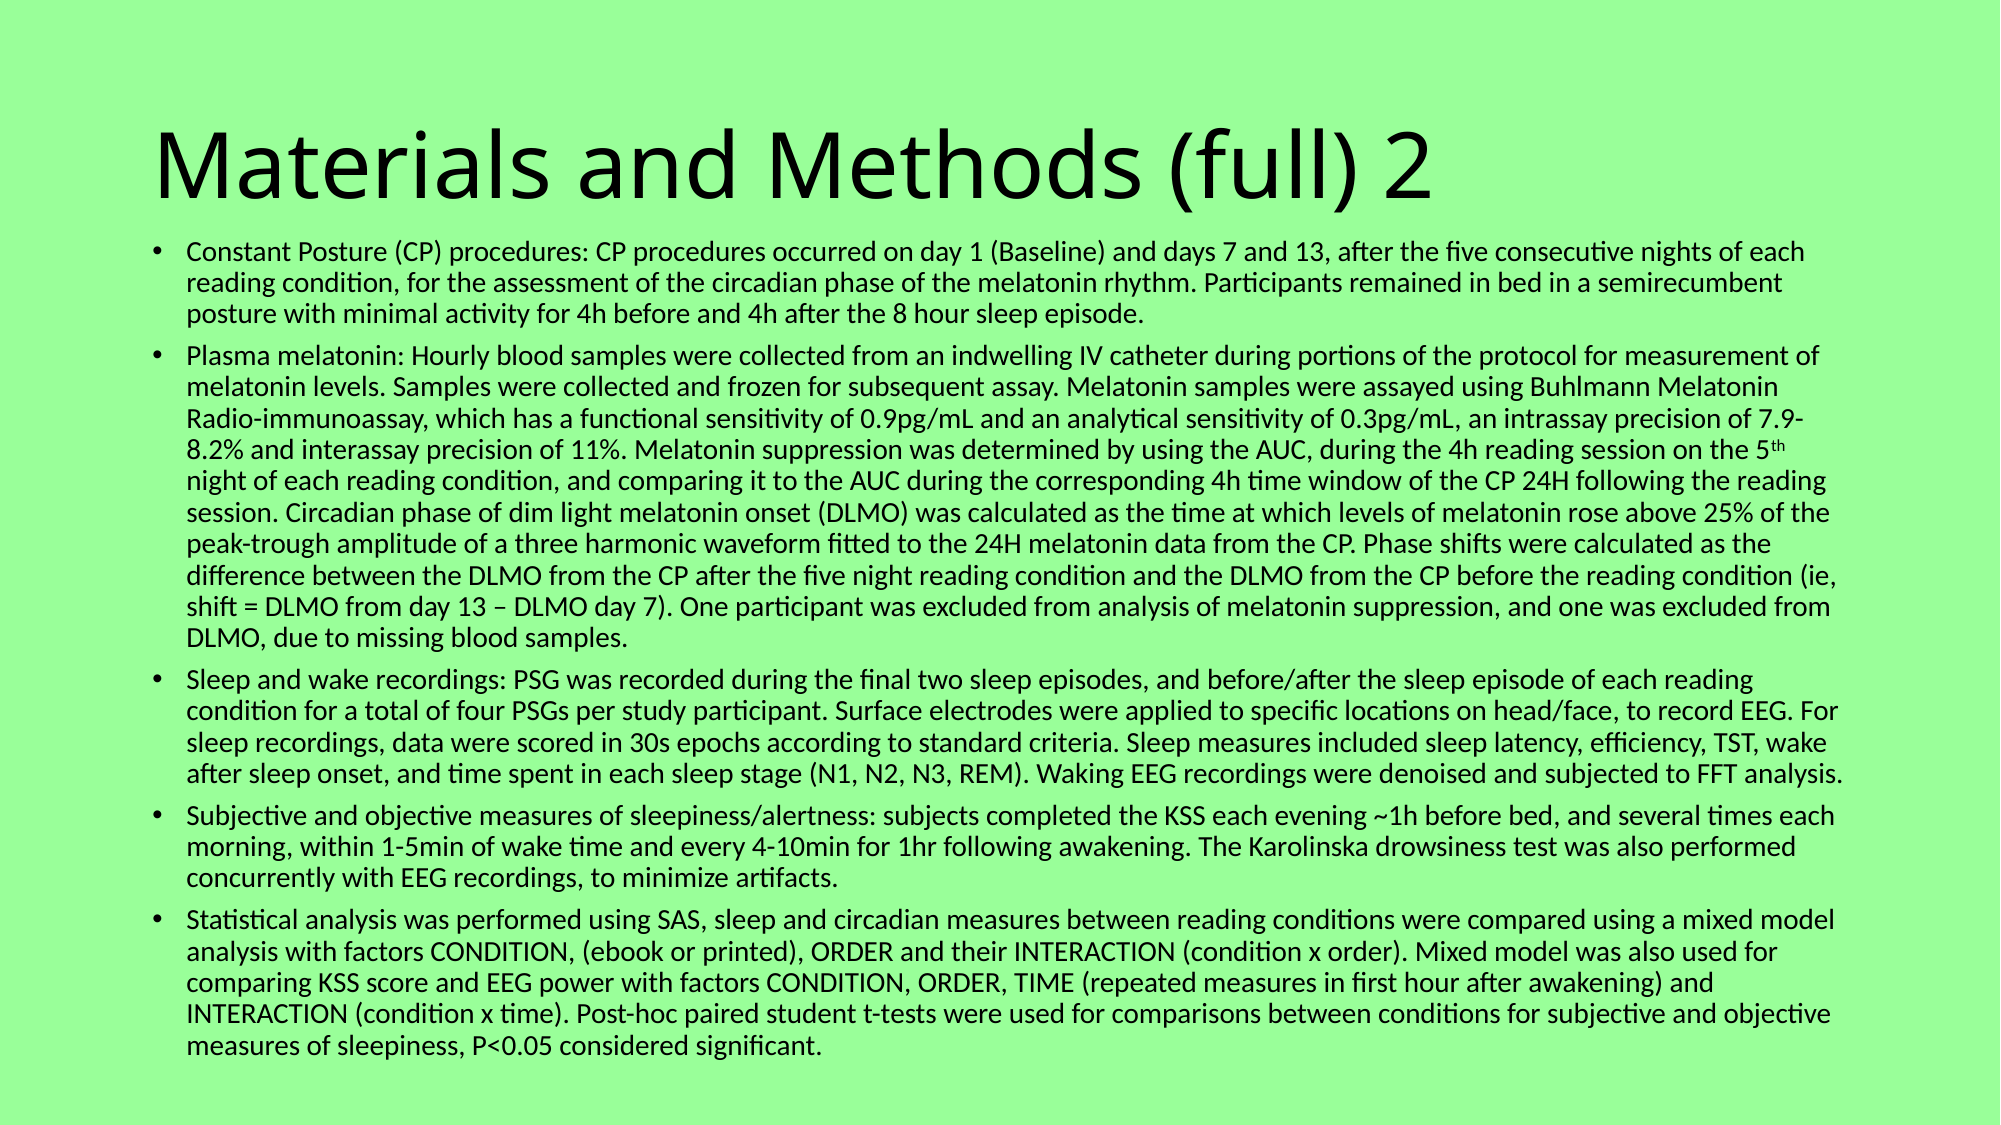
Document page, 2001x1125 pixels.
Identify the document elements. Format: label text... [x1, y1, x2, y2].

title Materials and Methods (full) 2 [137, 59, 1863, 228]
list Constant Posture (CP) procedures: CP procedures occurred on day 1 (Baseline) and days 7 and 13, after the five consecutive nights of each reading condition, for the assessment of the circadian phase of the melatonin rhythm. Participants remained in bed in a semirecumbent posture with minimal activity for 4h before and 4h after the 8 hour sleep episode. Plasma melatonin: Hourly blood samples were collected from an indwelling IV catheter during portions of the protocol for measurement of melatonin levels. Samples were collected and frozen for subsequent assay. Melatonin samples were assayed using Buhlmann Melatonin Radio-immunoassay, which has a functional sensitivity of 0.9pg/mL and an analytical sensitivity of 0.3pg/mL, an intrassay precision of 7.9-8.2% and interassay precision of 11%. Melatonin suppression was determined by using the AUC, during the 4h reading session on the 5th night of each reading condition, and comparing it to the AUC during the corresponding 4h time window of the CP 24H following the reading session. Circadian phase of dim light melatonin onset (DLMO) was calculated as the time at which levels of melatonin rose above 25% of the peak-trough amplitude of a three harmonic waveform fitted to the 24H melatonin data from the CP. Phase shifts were calculated as the difference between the DLMO from the CP after the five night reading condition and the DLMO from the CP before the reading condition (ie, shift = DLMO from day 13 – DLMO day 7). One participant was excluded from analysis of melatonin suppression, and one was excluded from DLMO, due to missing blood samples. Sleep and wake recordings: PSG was recorded during the final two sleep episodes, and before/after the sleep episode of each reading condition for a total of four PSGs per study participant. Surface electrodes were applied to specific locations on head/face, to record EEG. For sleep recordings, data were scored in 30s epochs according to standard criteria. Sleep measures included sleep latency, efficiency, TST, wake after sleep onset, and time spent in each sleep stage (N1, N2, N3, REM). Waking EEG recordings were denoised and subjected to FFT analysis. Subjective and objective measures of sleepiness/alertness: subjects completed the KSS each evening ~1h before bed, and several times each morning, within 1-5min of wake time and every 4-10min for 1hr following awakening. The Karolinska drowsiness test was also performed concurrently with EEG recordings, to minimize artifacts. Statistical analysis was performed using SAS, sleep and circadian measures between reading conditions were compared using a mixed model analysis with factors CONDITION, (ebook or printed), ORDER and their INTERACTION (condition x order). Mixed model was also used for comparing KSS score and EEG power with factors CONDITION, ORDER, TIME (repeated measures in first hour after awakening) and INTERACTION (condition x time). Post-hoc paired student t-tests were used for comparisons between conditions for subjective and objective measures of sleepiness, P<0.05 considered significant. [137, 228, 1863, 1078]
